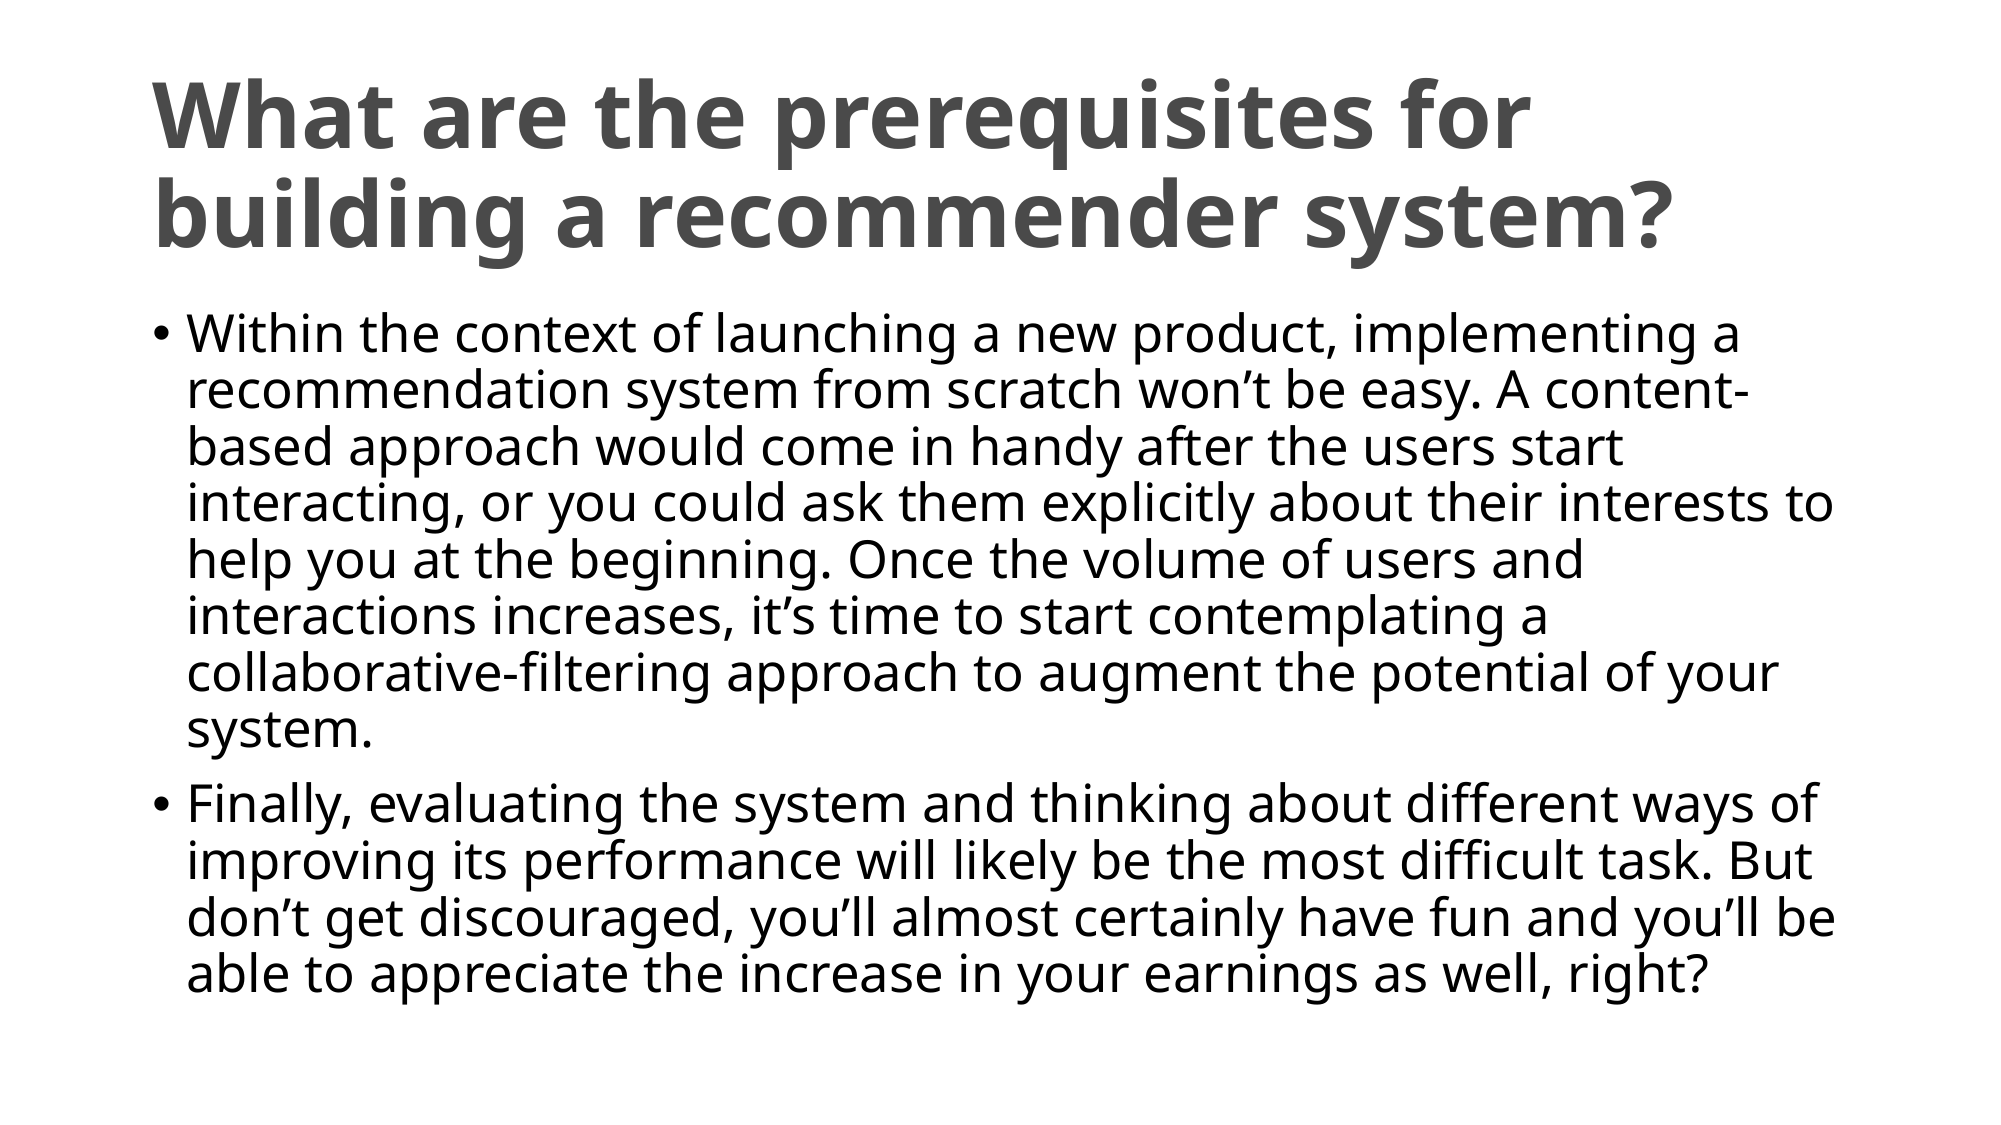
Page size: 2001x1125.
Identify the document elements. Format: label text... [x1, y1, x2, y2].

list Within the context of launching a new product, implementing a recommendation system from scratch won’t be easy. A content-based approach would come in handy after the users start interacting, or you could ask them explicitly about their interests to help you at the beginning. Once the volume of users and interactions increases, it’s time to start contemplating a collaborative-filtering approach to augment the potential of your system. Finally, evaluating the system and thinking about different ways of improving its performance will likely be the most difficult task. But don’t get discouraged, you’ll almost certainly have fun and you’ll be able to appreciate the increase in your earnings as well, right? [137, 299, 1863, 1014]
title What are the prerequisites for building a recommender system? [137, 59, 1863, 278]
